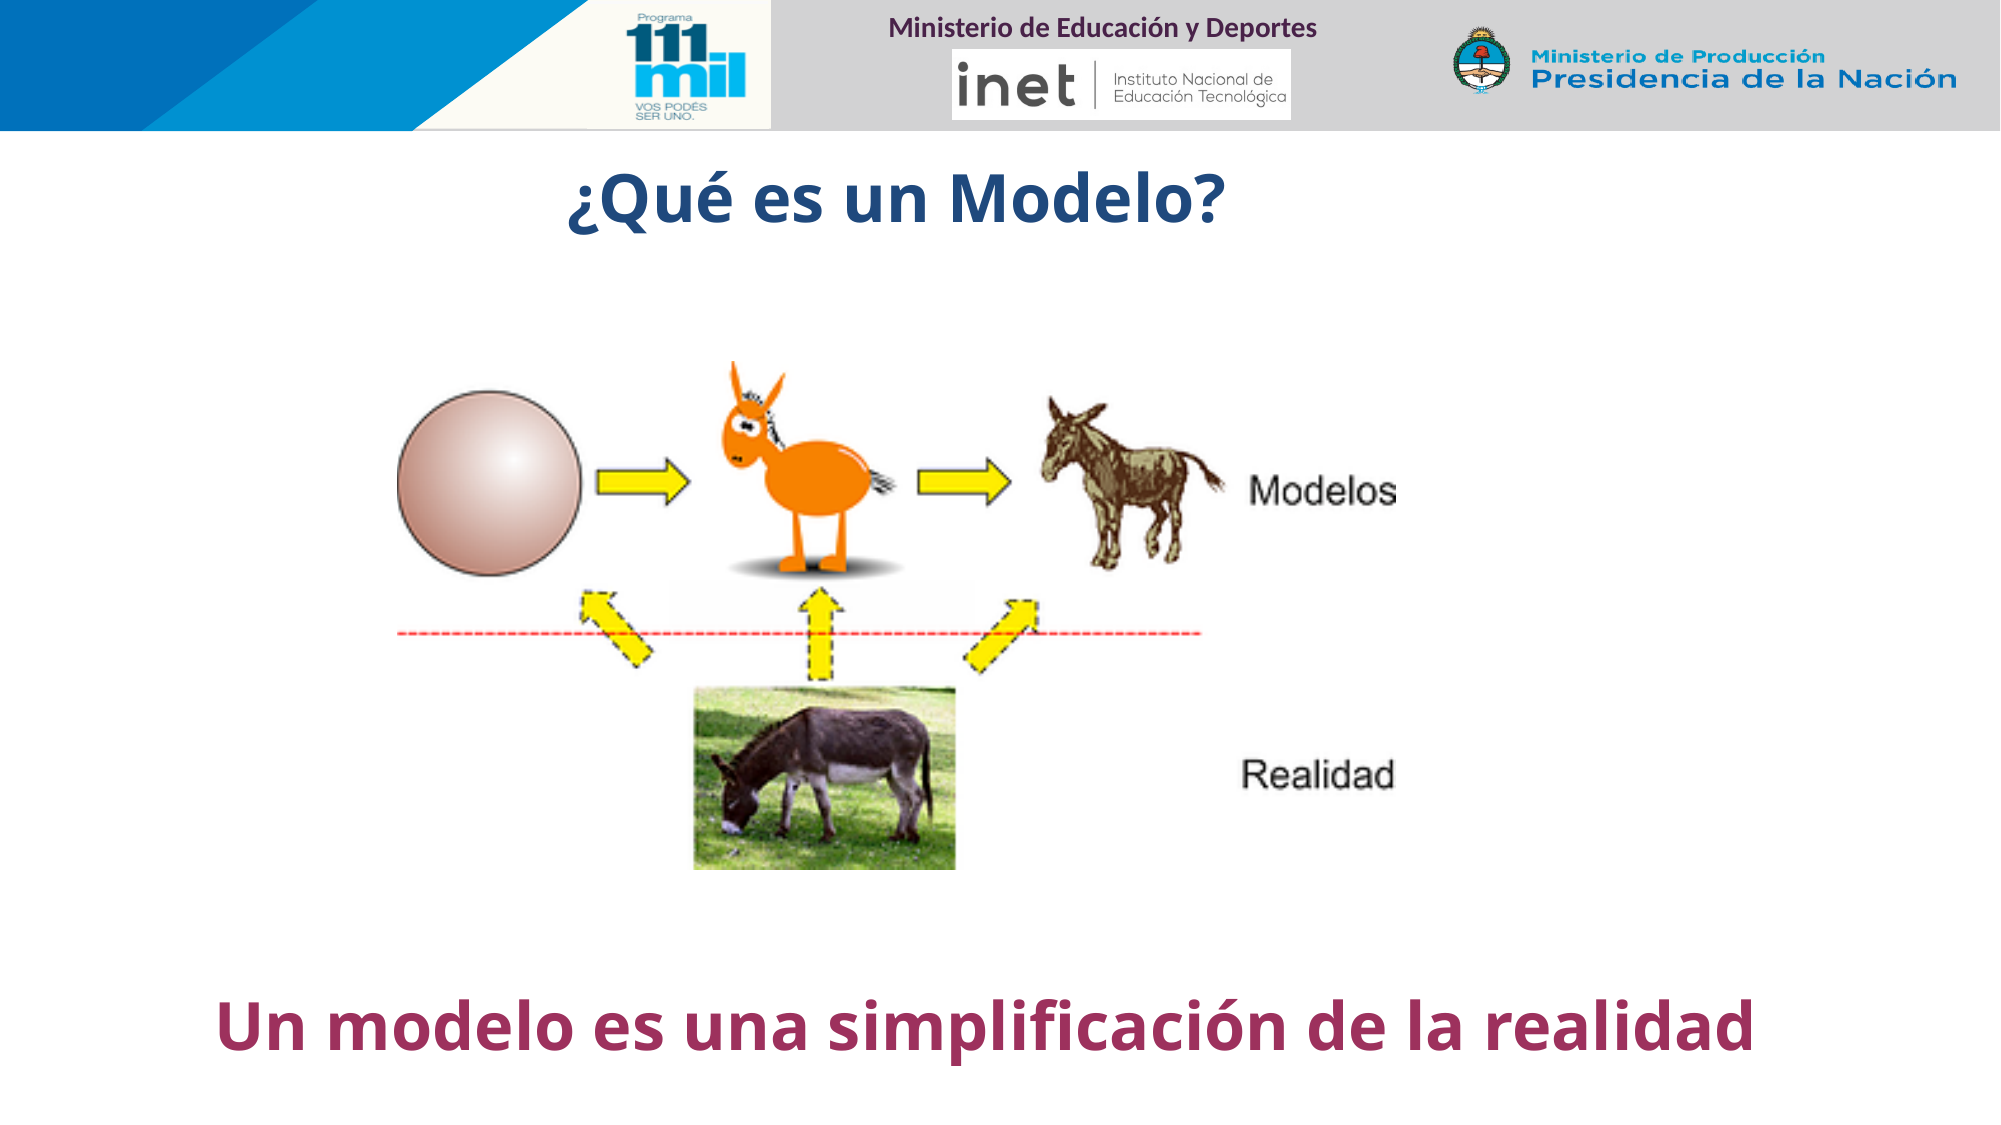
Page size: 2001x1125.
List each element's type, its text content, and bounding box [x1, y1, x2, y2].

text_box ¿Qué es un Modelo? [552, 148, 1259, 244]
picture [1453, 26, 1956, 94]
text_box Un modelo es una simplificación de la realidad [199, 975, 1995, 1071]
picture [587, 1, 769, 129]
picture [397, 361, 1396, 870]
